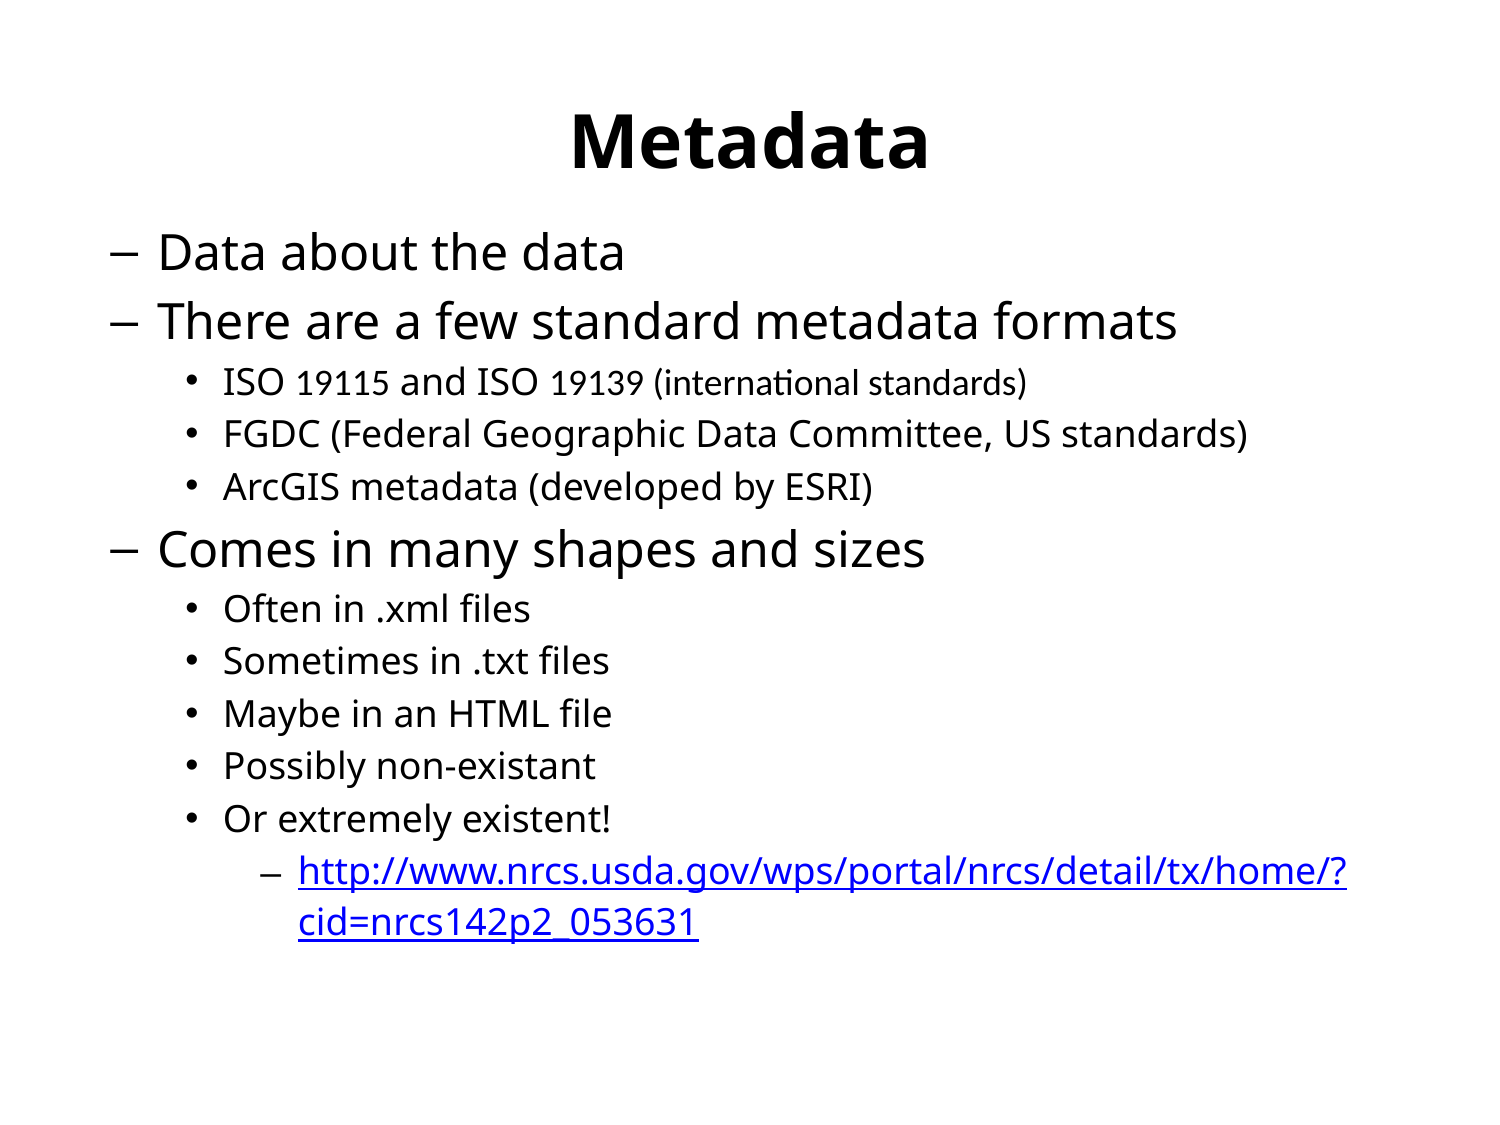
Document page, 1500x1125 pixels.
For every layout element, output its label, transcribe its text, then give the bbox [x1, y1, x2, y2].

text_box Data about the data There are a few standard metadata formats ISO 19115 and ISO 19139 (international standards) FGDC (Federal Geographic Data Committee, US standards) ArcGIS metadata (developed by ESRI) Comes in many shapes and sizes Often in .xml files Sometimes in .txt files Maybe in an HTML file Possibly non-existant Or extremely existent! http://www.nrcs.usda.gov/wps/portal/nrcs/detail/tx/home/?cid=nrcs142p2_053631 [35, 212, 1448, 1100]
title Metadata [75, 45, 1425, 212]
